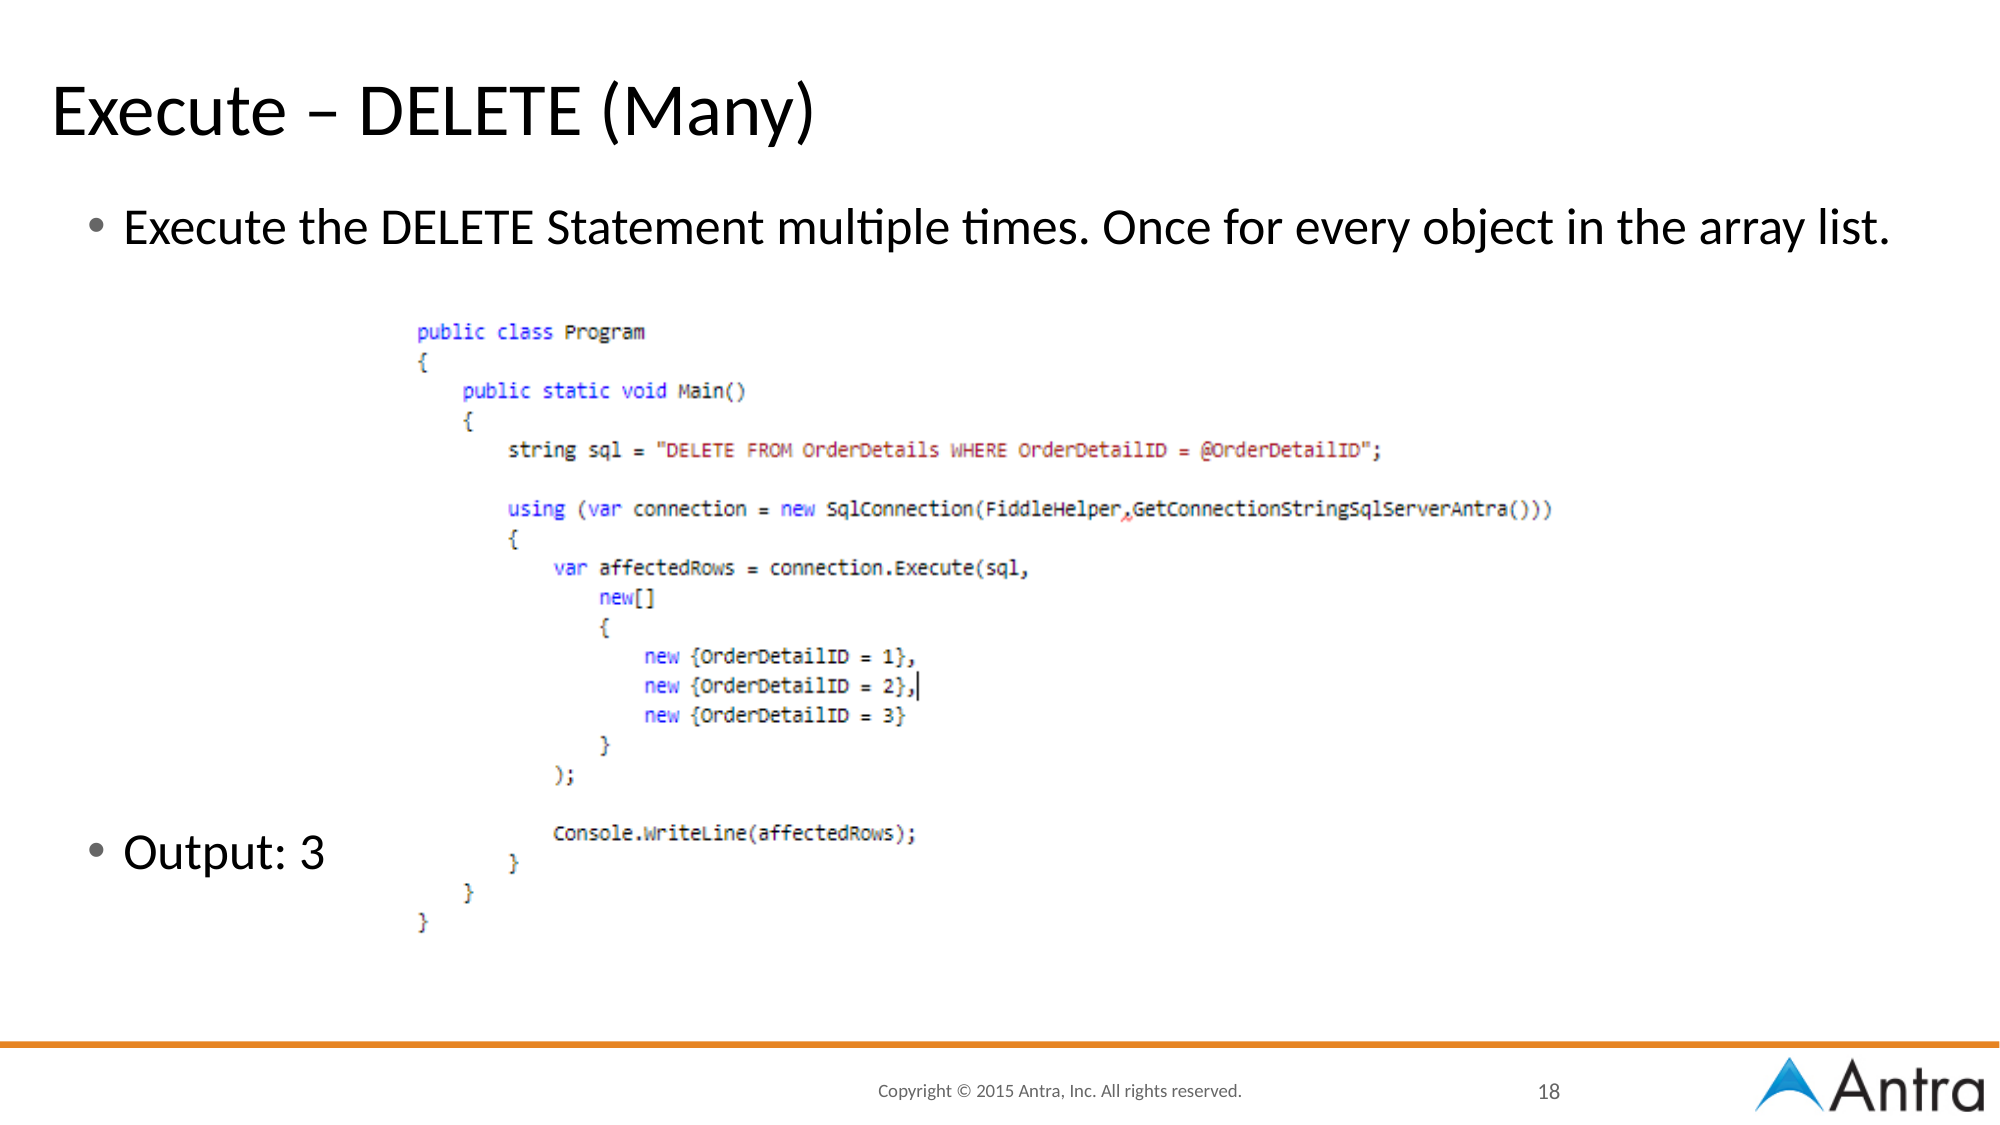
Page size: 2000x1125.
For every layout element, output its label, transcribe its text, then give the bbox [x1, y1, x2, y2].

slide_number 18 [1498, 1075, 1561, 1106]
picture [411, 318, 1561, 943]
picture [1744, 1048, 1994, 1122]
title Execute – DELETE (Many) [51, 50, 1876, 150]
list Execute the DELETE Statement multiple times. Once for every object in the array list. Output: 3 [87, 200, 1913, 925]
